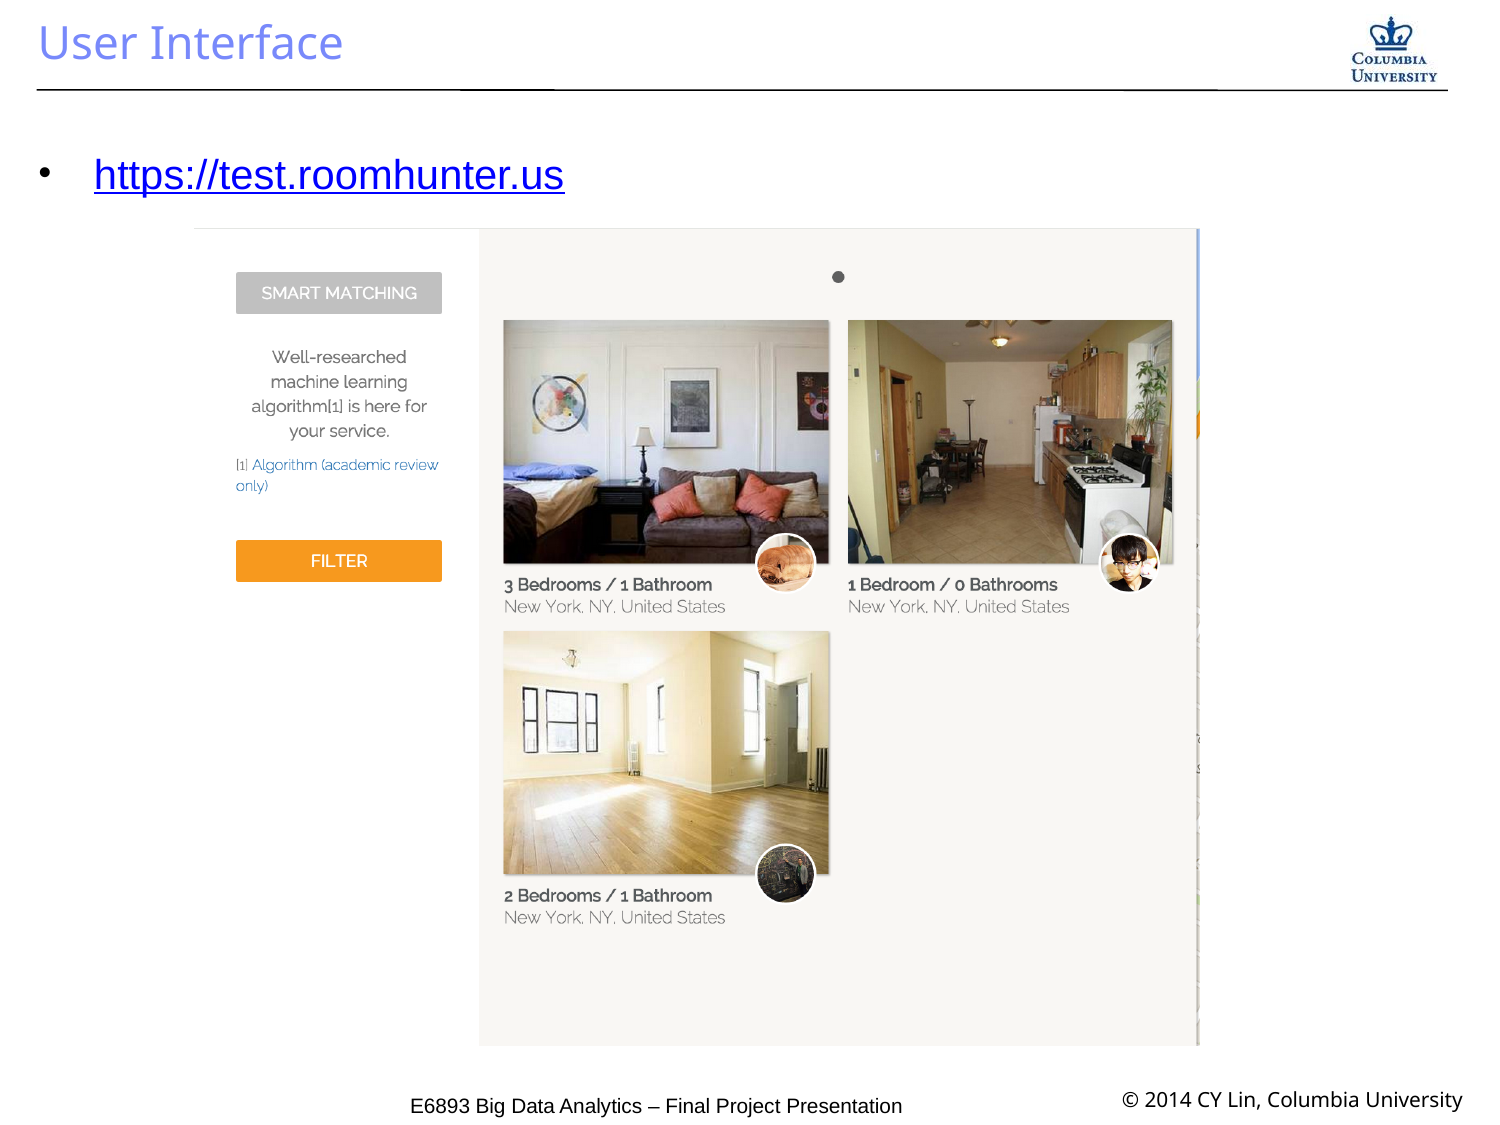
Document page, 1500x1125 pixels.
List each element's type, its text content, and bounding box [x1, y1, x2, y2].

list https://test.roomhunter.us [29, 139, 1435, 1060]
picture [194, 224, 1201, 1046]
title User Interface [29, 11, 1435, 122]
